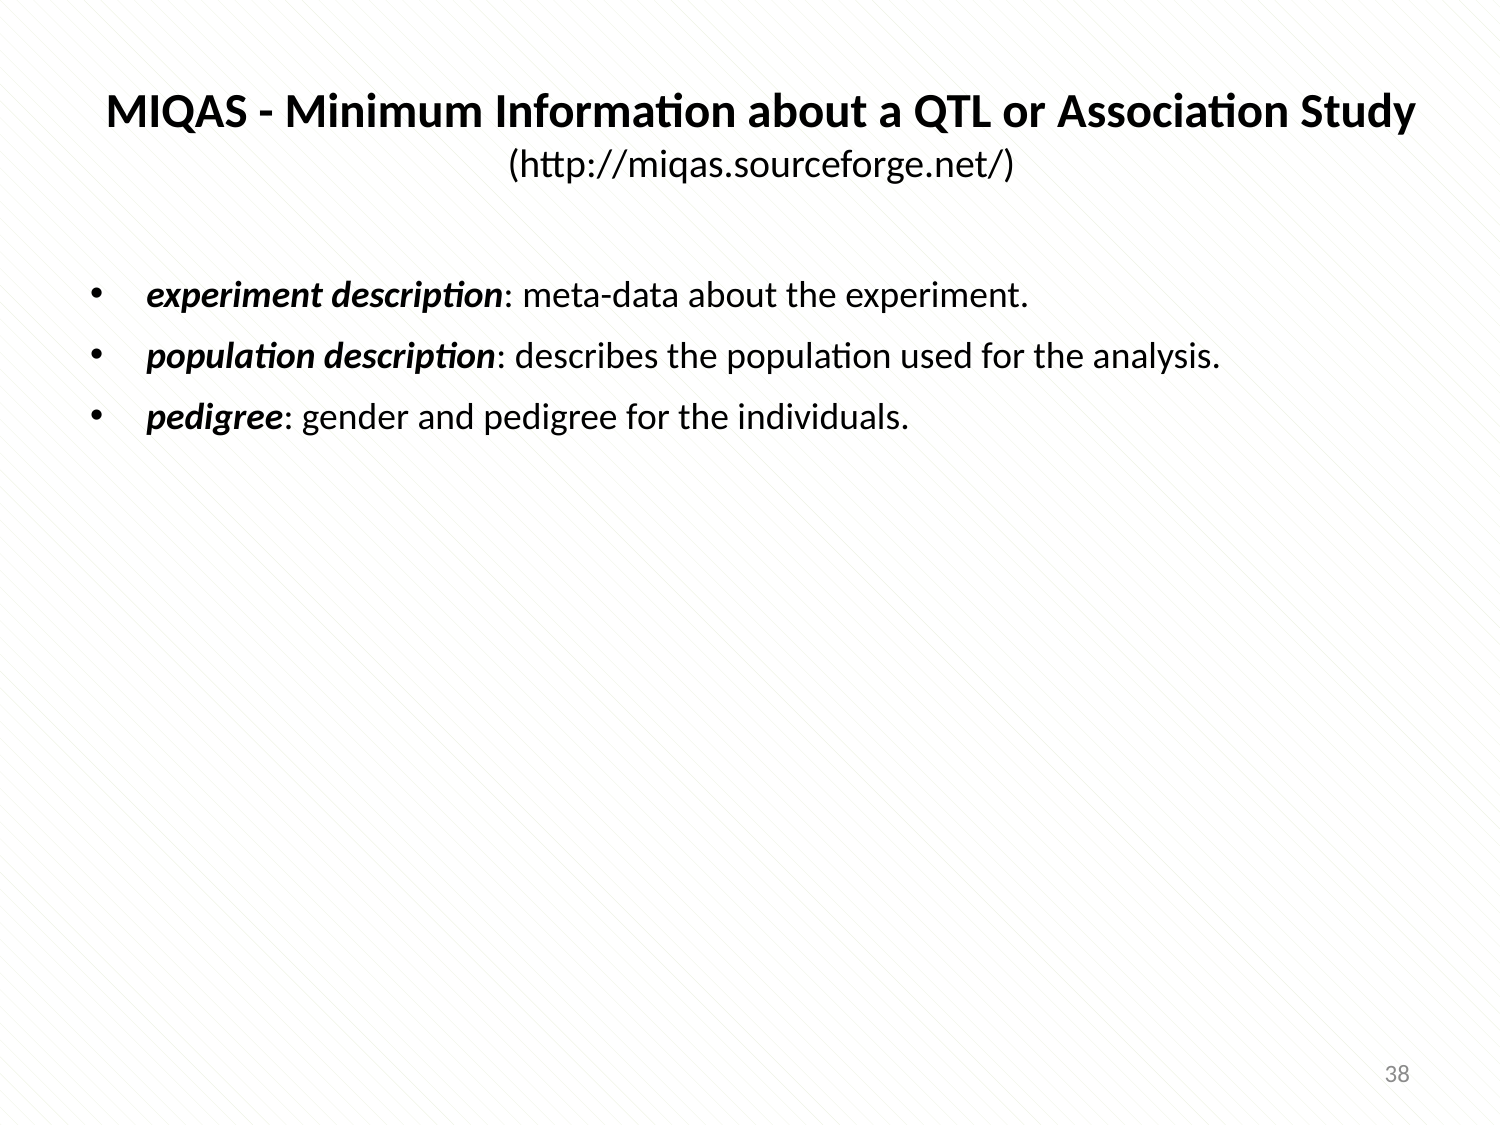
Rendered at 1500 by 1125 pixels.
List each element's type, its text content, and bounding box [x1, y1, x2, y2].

slide_number 38 [1074, 1042, 1425, 1103]
list experiment description: meta-data about the experiment. population description: describes the population used for the analysis. pedigree: gender and pedigree for the individuals. [75, 262, 1425, 1005]
title MIQAS - Minimum Information about a QTL or Association Study (http://miqas.sourceforge.net/) [75, 45, 1448, 219]
